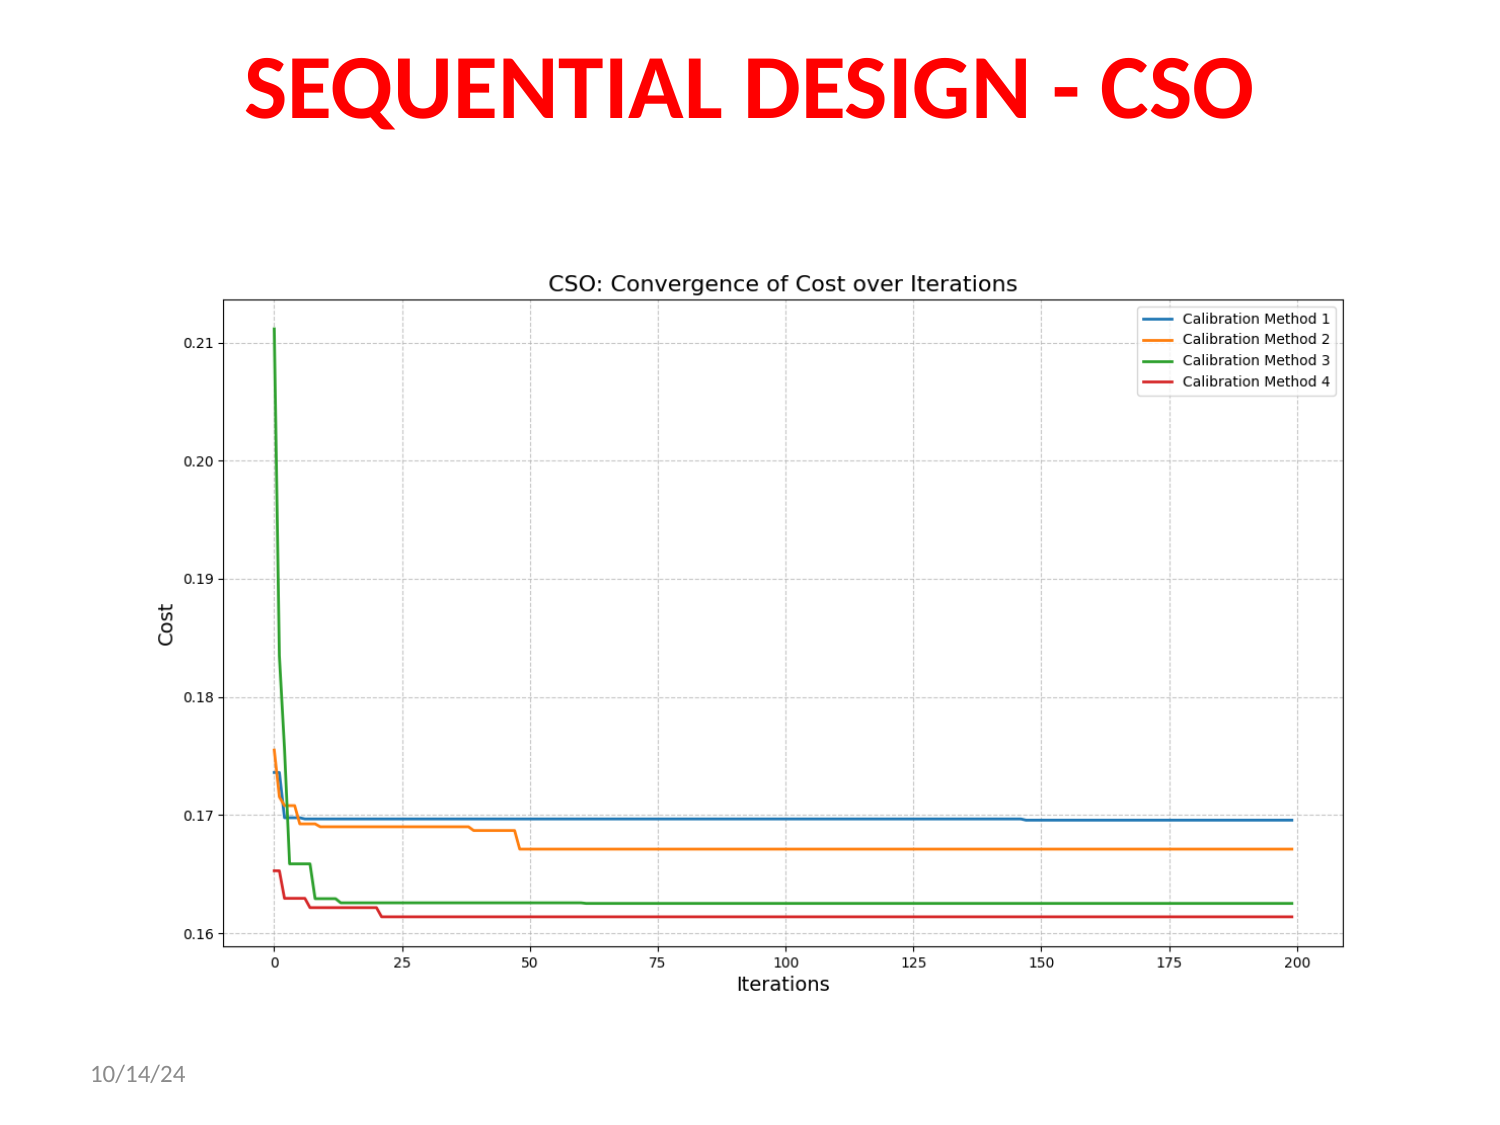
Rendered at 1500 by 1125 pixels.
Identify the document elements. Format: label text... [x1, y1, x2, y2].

title Sequential Design - CSO [103, 0, 1397, 164]
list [142, 262, 1358, 1006]
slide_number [75, 1042, 425, 1103]
